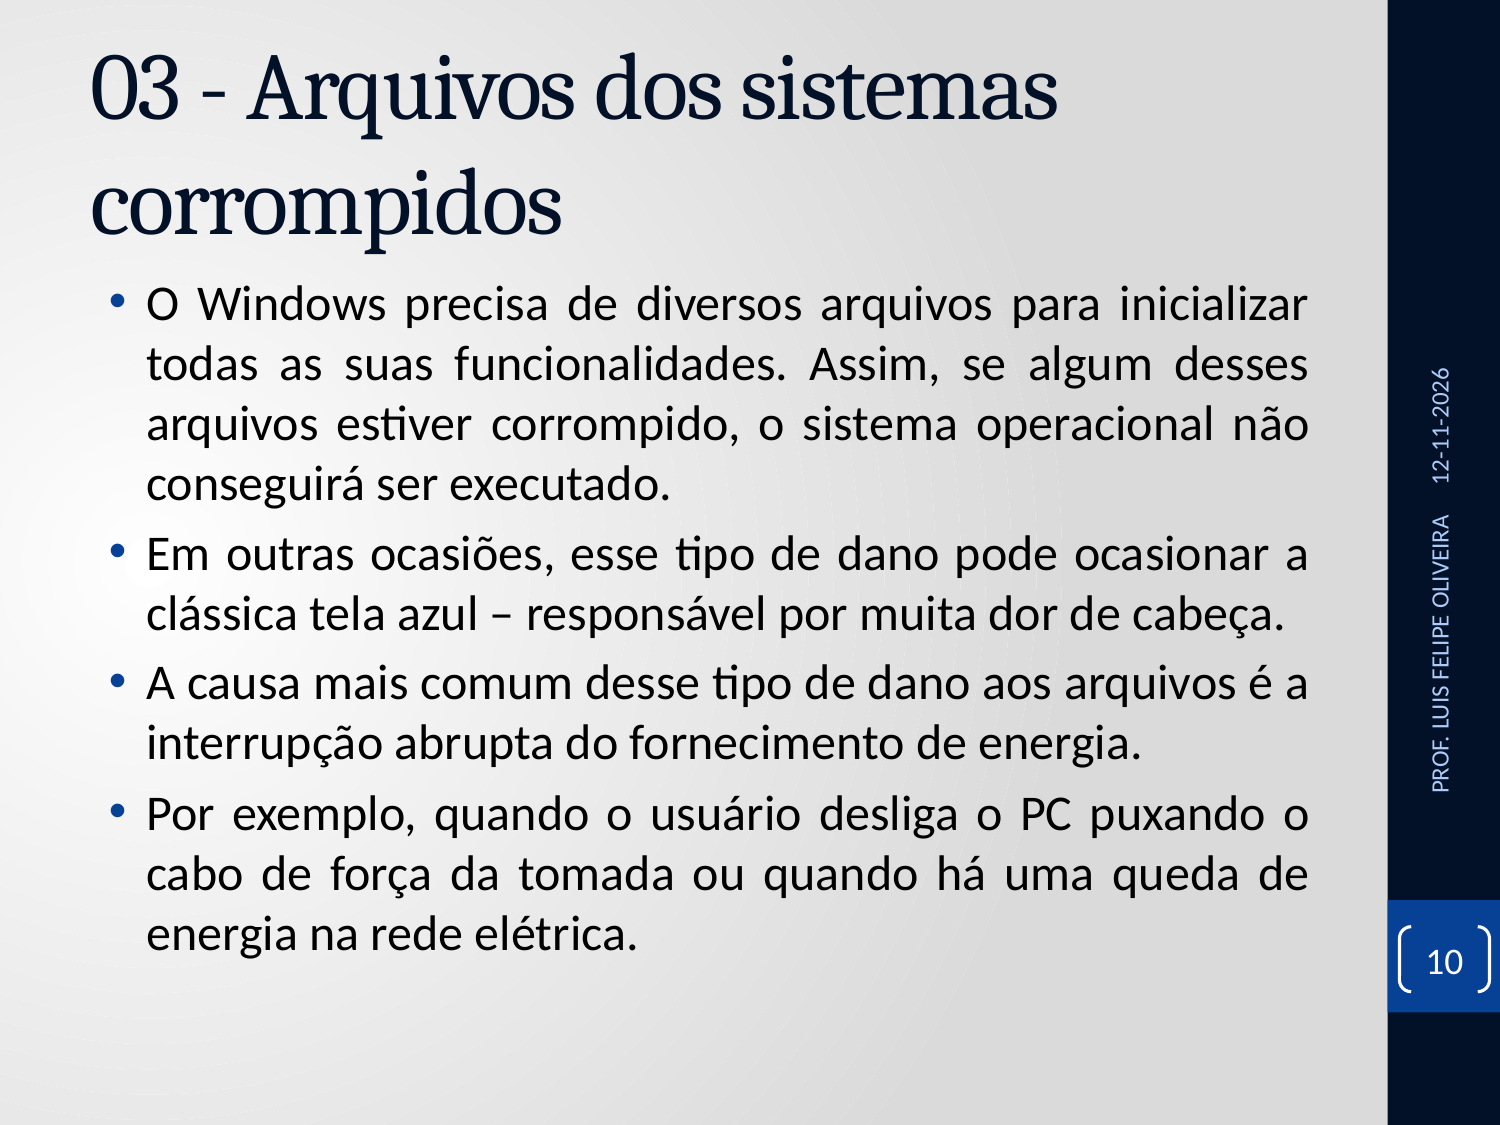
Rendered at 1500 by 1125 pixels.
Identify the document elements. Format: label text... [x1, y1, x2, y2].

slide_number 10 [1397, 925, 1492, 994]
footer PROF. LUIS FELIPE OLIVEIRA [1408, 500, 1469, 889]
list O Windows precisa de diversos arquivos para inicializar todas as suas funcionalidades. Assim, se algum desses arquivos estiver corrompido, o sistema operacional não conseguirá ser executado. Em outras ocasiões, esse tipo de dano pode ocasionar a clássica tela azul – responsável por muita dor de cabeça. A causa mais comum desse tipo de dano aos arquivos é a interrupção abrupta do fornecimento de energia. Por exemplo, quando o usuário desliga o PC puxando o cabo de força da tomada ou quando há uma queda de energia na rede elétrica. [75, 262, 1325, 1050]
title 03 - Arquivos dos sistemas corrompidos [75, 45, 1325, 233]
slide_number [1408, 100, 1469, 500]
